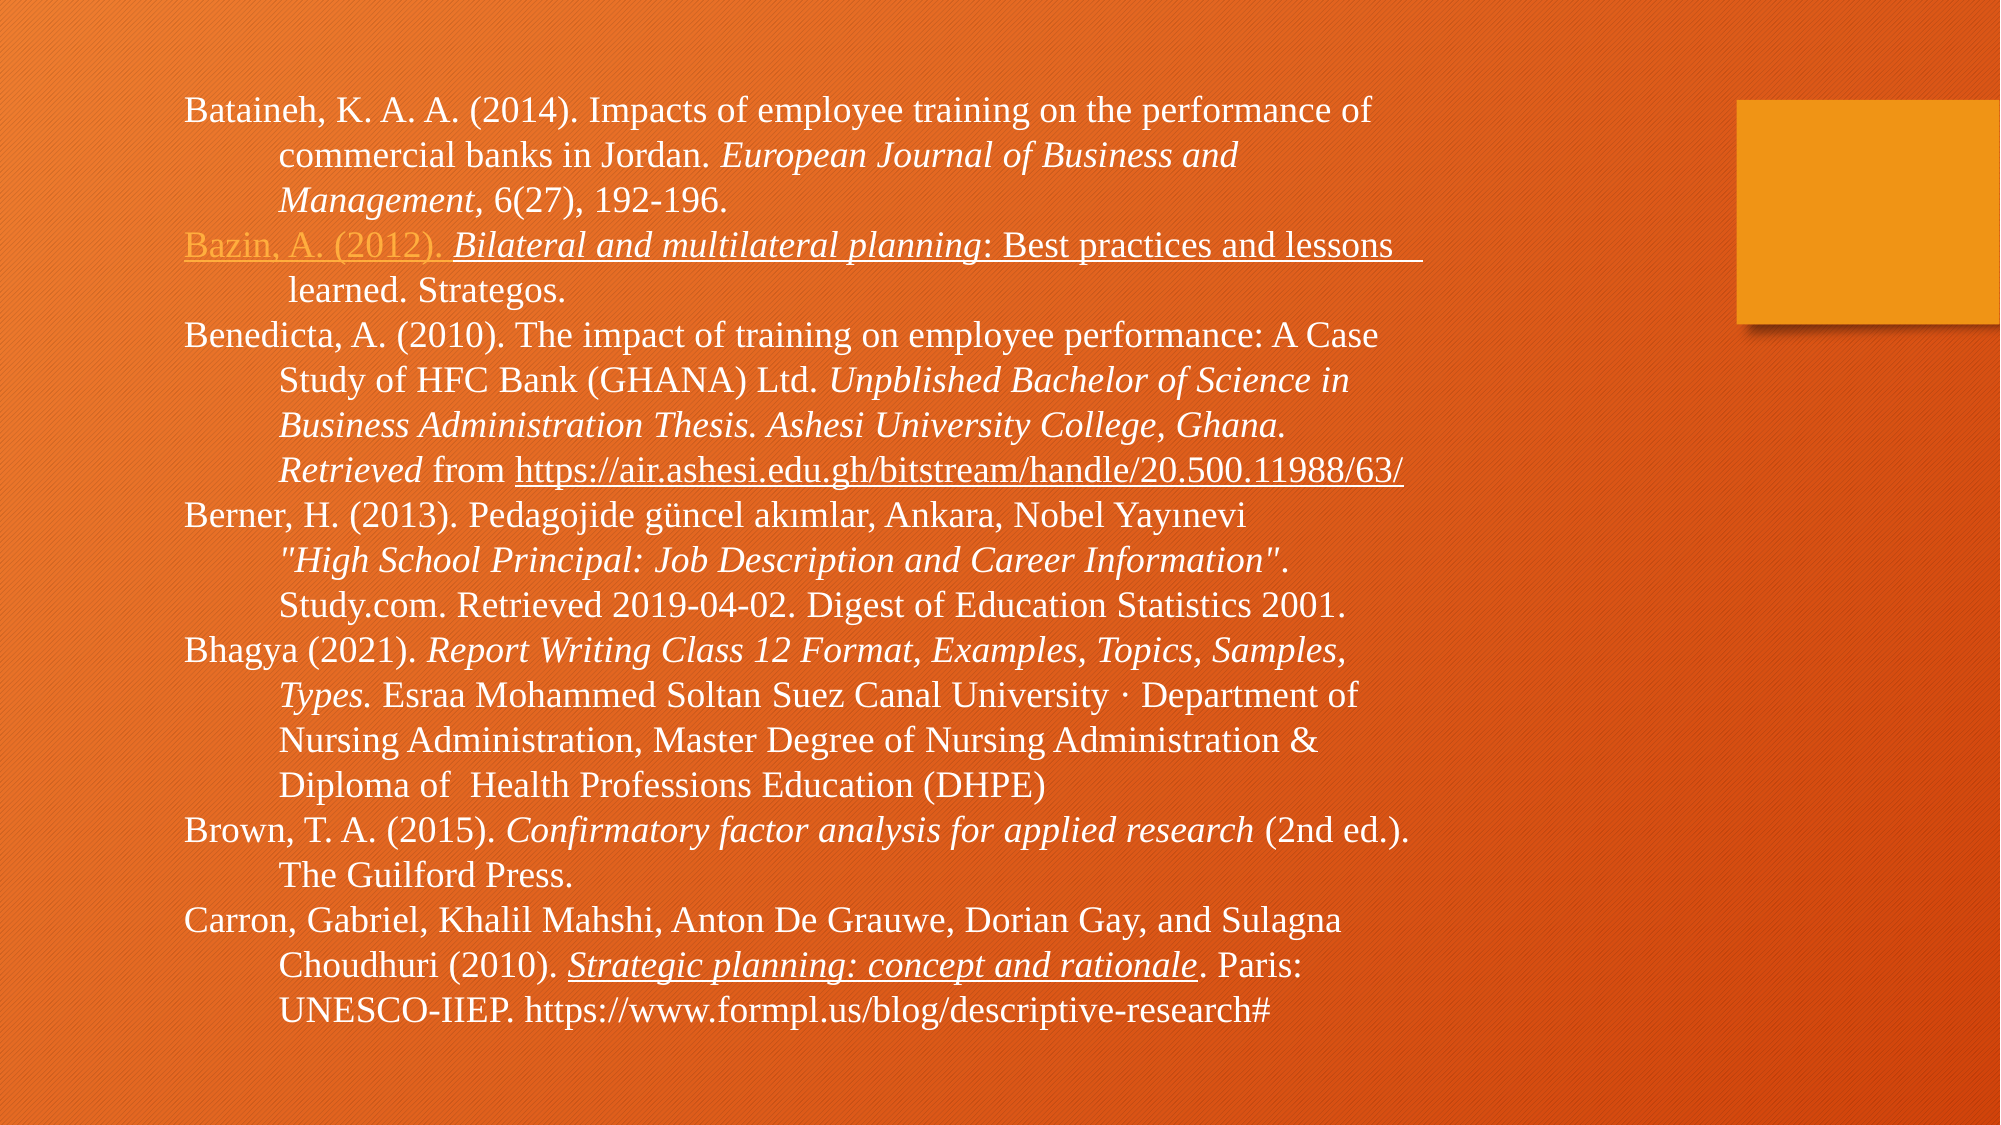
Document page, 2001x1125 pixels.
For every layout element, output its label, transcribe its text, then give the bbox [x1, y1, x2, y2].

text_box Bataineh, K. A. A. (2014). Impacts of employee training on the performance of commercial banks in Jordan. European Journal of Business and Management, 6(27), 192-196. Bazin, A. (2012). Bilateral and multilateral planning: Best practices and lessons learned. Strategos. Benedicta, A. (2010). The impact of training on employee performance: A Case Study of HFC Bank (GHANA) Ltd. Unpblished Bachelor of Science in Business Administration Thesis. Ashesi University College, Ghana. Retrieved from https://air.ashesi.edu.gh/bitstream/handle/20.500.11988/63/ Berner, H. (2013). Pedagojide güncel akımlar, Ankara, Nobel Yayınevi "High School Principal: Job Description and Career Information". Study.com. Retrieved 2019-04-02. Digest of Education Statistics 2001. Bhagya (2021). Report Writing Class 12 Format, Examples, Topics, Samples, Types. Esraa Mohammed Soltan Suez Canal University · Department of Nursing Administration, Master Degree of Nursing Administration & Diploma of Health Professions Education (DHPE) Brown, T. A. (2015). Confirmatory factor analysis for applied research (2nd ed.). The Guilford Press. Carron, Gabriel, Khalil Mahshi, Anton De Grauwe, Dorian Gay, and Sulagna Choudhuri (2010). Strategic planning: concept and rationale. Paris: UNESCO-IIEP. https://www.formpl.us/blog/descriptive-research# [168, 77, 2000, 1038]
